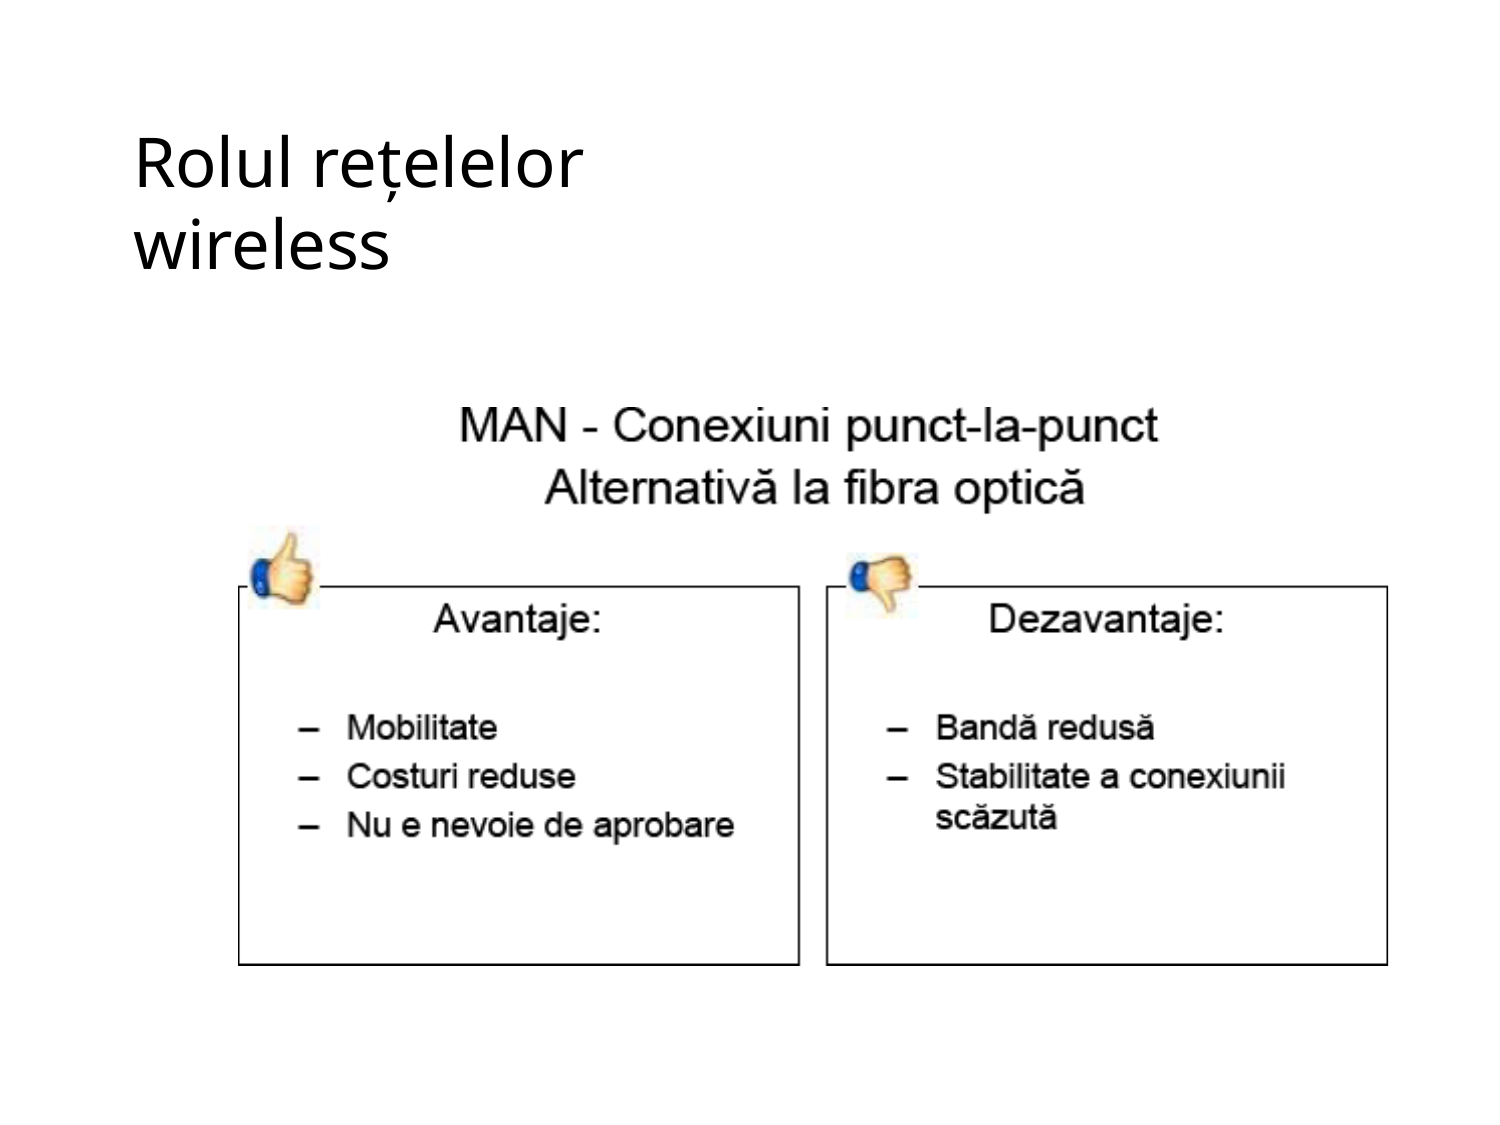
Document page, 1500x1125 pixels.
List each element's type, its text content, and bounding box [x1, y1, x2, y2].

text_box [238, 407, 1389, 966]
title Rolul rețelelor wireless [131, 116, 764, 307]
